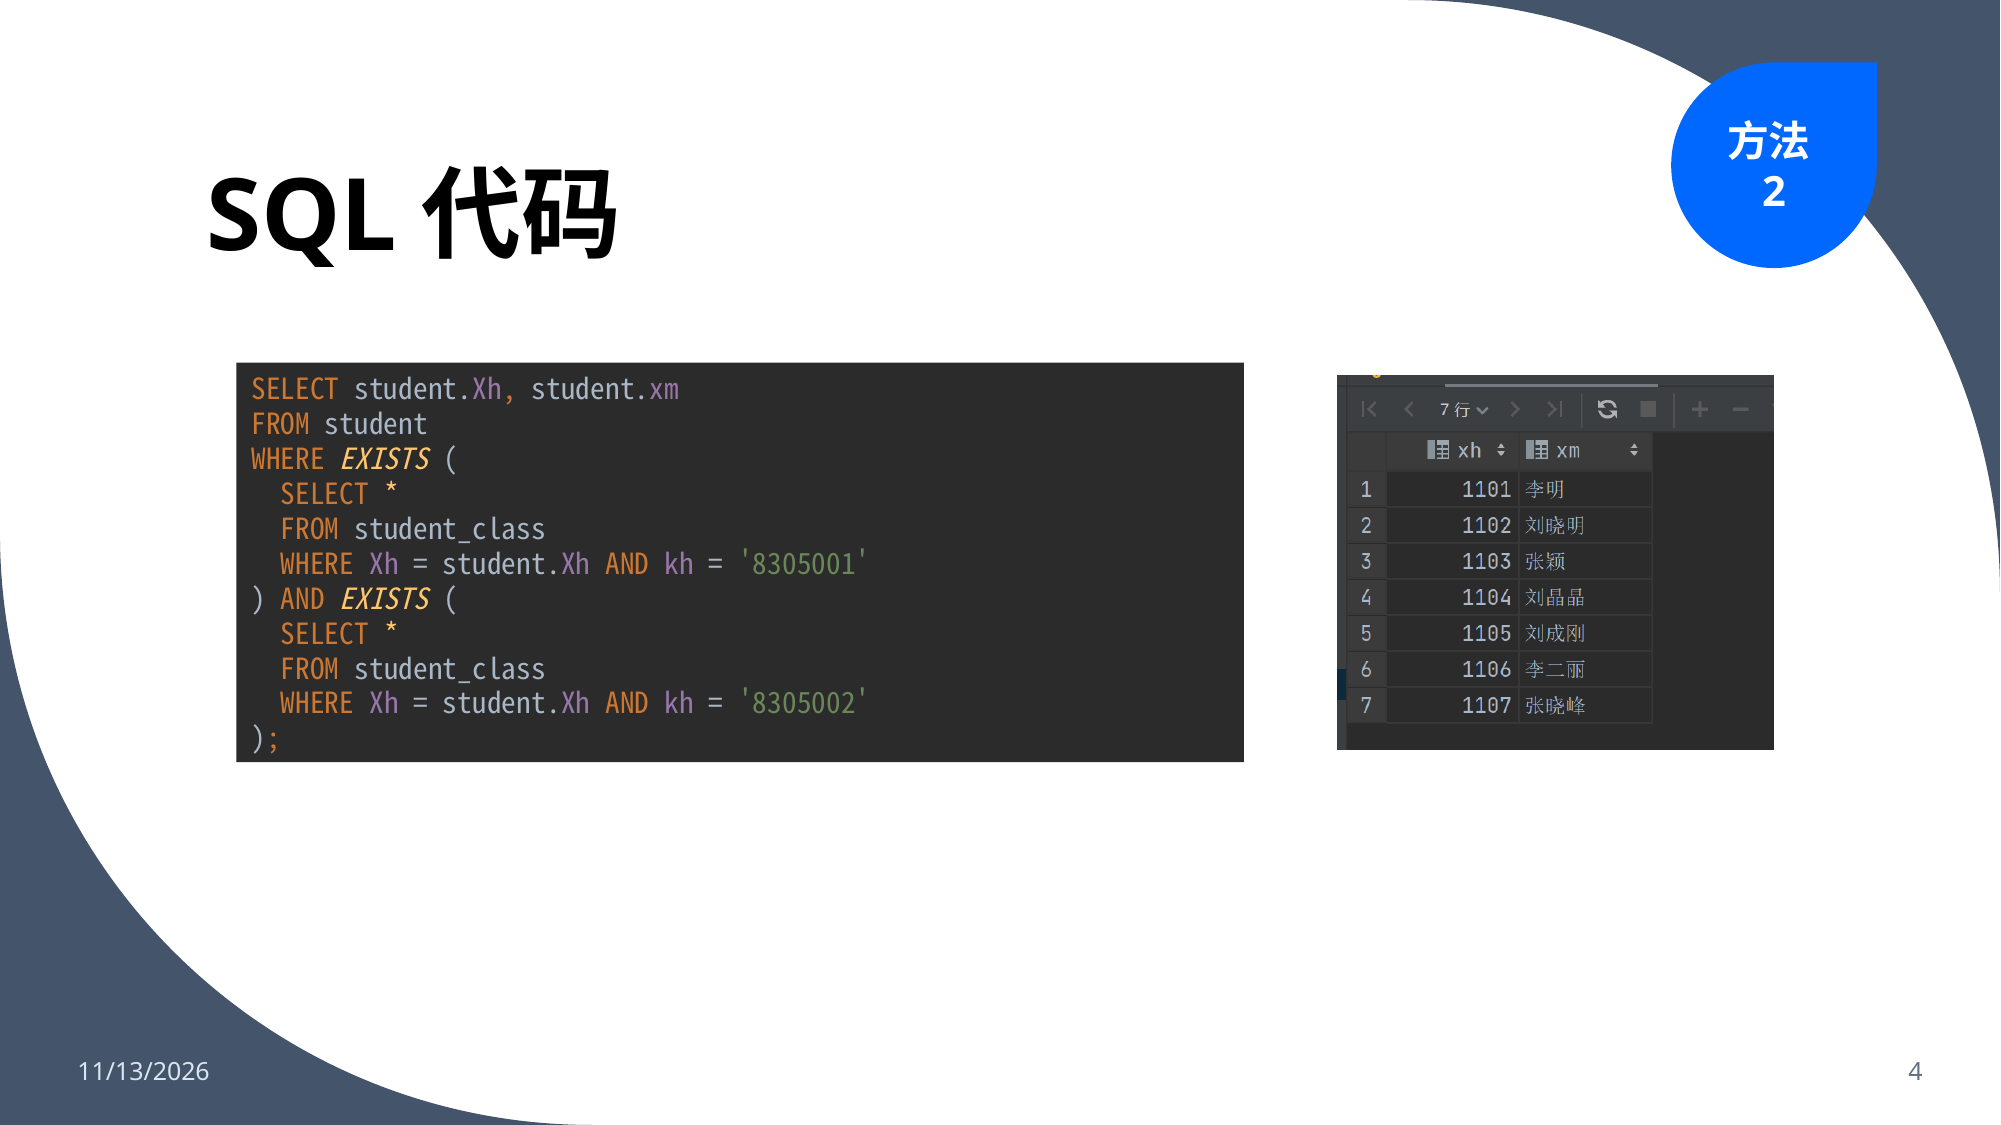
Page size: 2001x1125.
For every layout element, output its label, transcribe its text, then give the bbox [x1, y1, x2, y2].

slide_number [62, 1042, 342, 1103]
title SQL代码 [191, 62, 1796, 280]
text_box 方法2 [1670, 61, 1878, 270]
slide_number 4 [1665, 1042, 1938, 1103]
picture [1337, 375, 1774, 750]
text_box SELECT student.Xh, student.xm FROM student WHERE EXISTS ( SELECT * FROM student_class WHERE Xh = student.Xh AND kh = '8305001' ) AND EXISTS ( SELECT * FROM student_class WHERE Xh = student.Xh AND kh = '8305002' ); [236, 362, 1244, 763]
